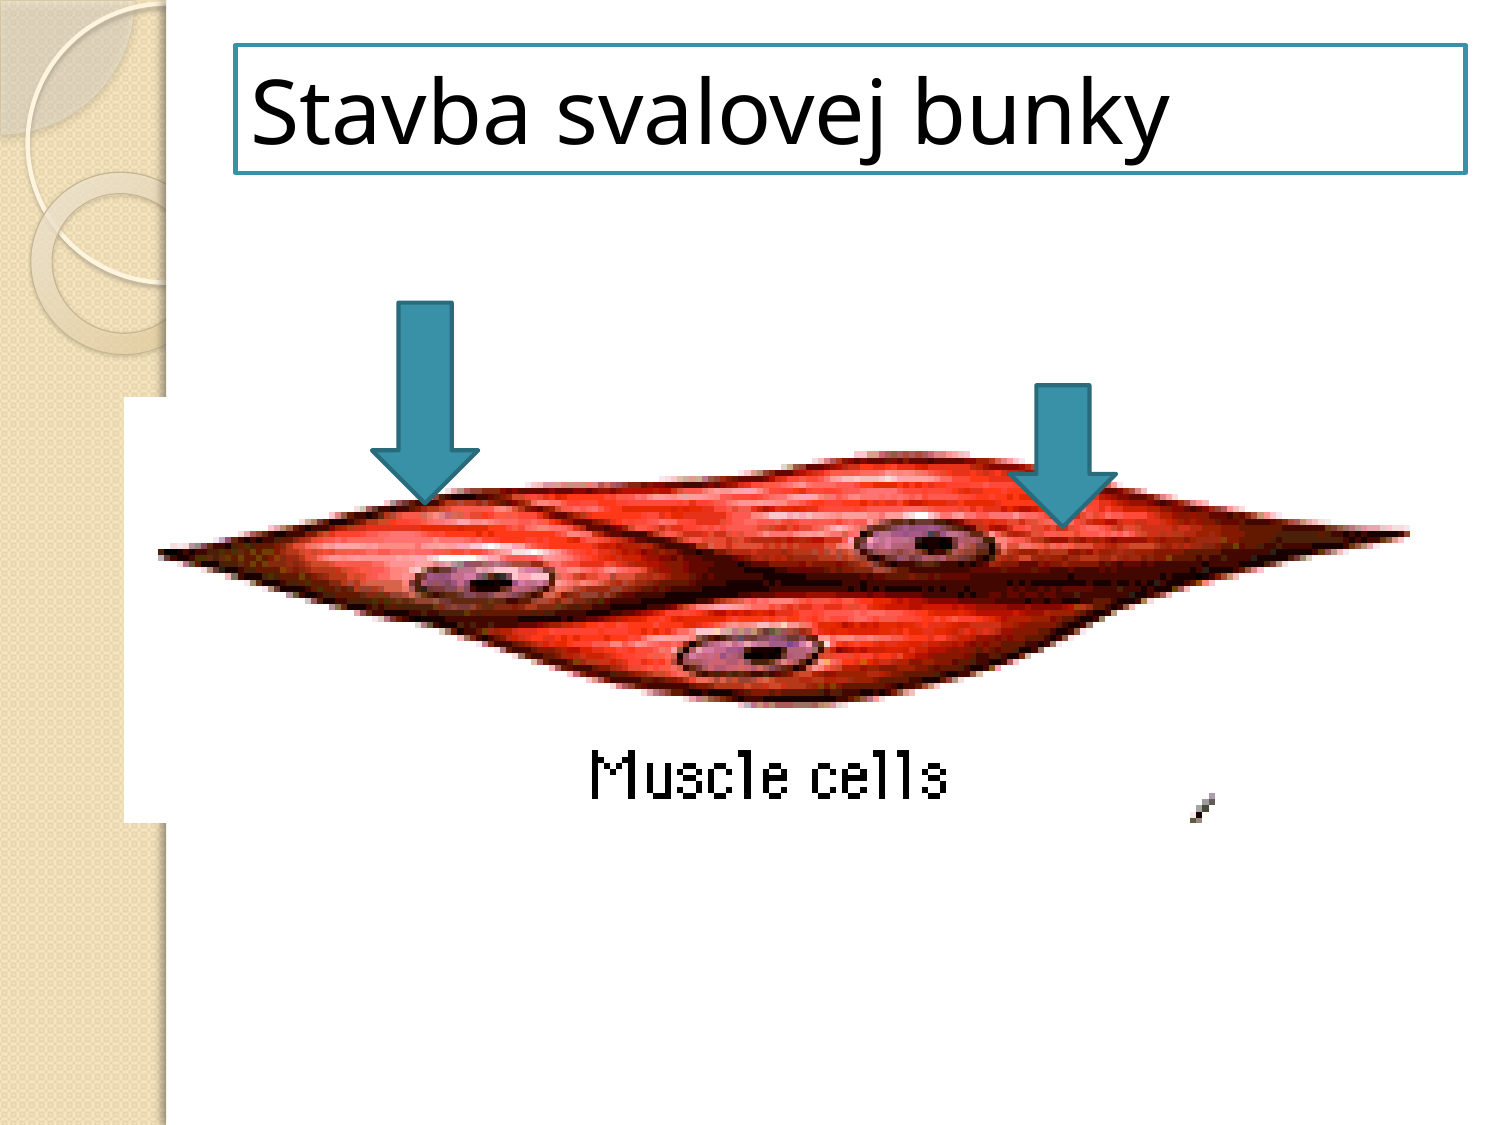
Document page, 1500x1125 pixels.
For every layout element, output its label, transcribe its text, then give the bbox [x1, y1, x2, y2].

text_box [1034, 383, 1092, 394]
title Stavba svalovej bunky [233, 43, 1468, 175]
text_box [396, 300, 454, 394]
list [123, 396, 1435, 823]
